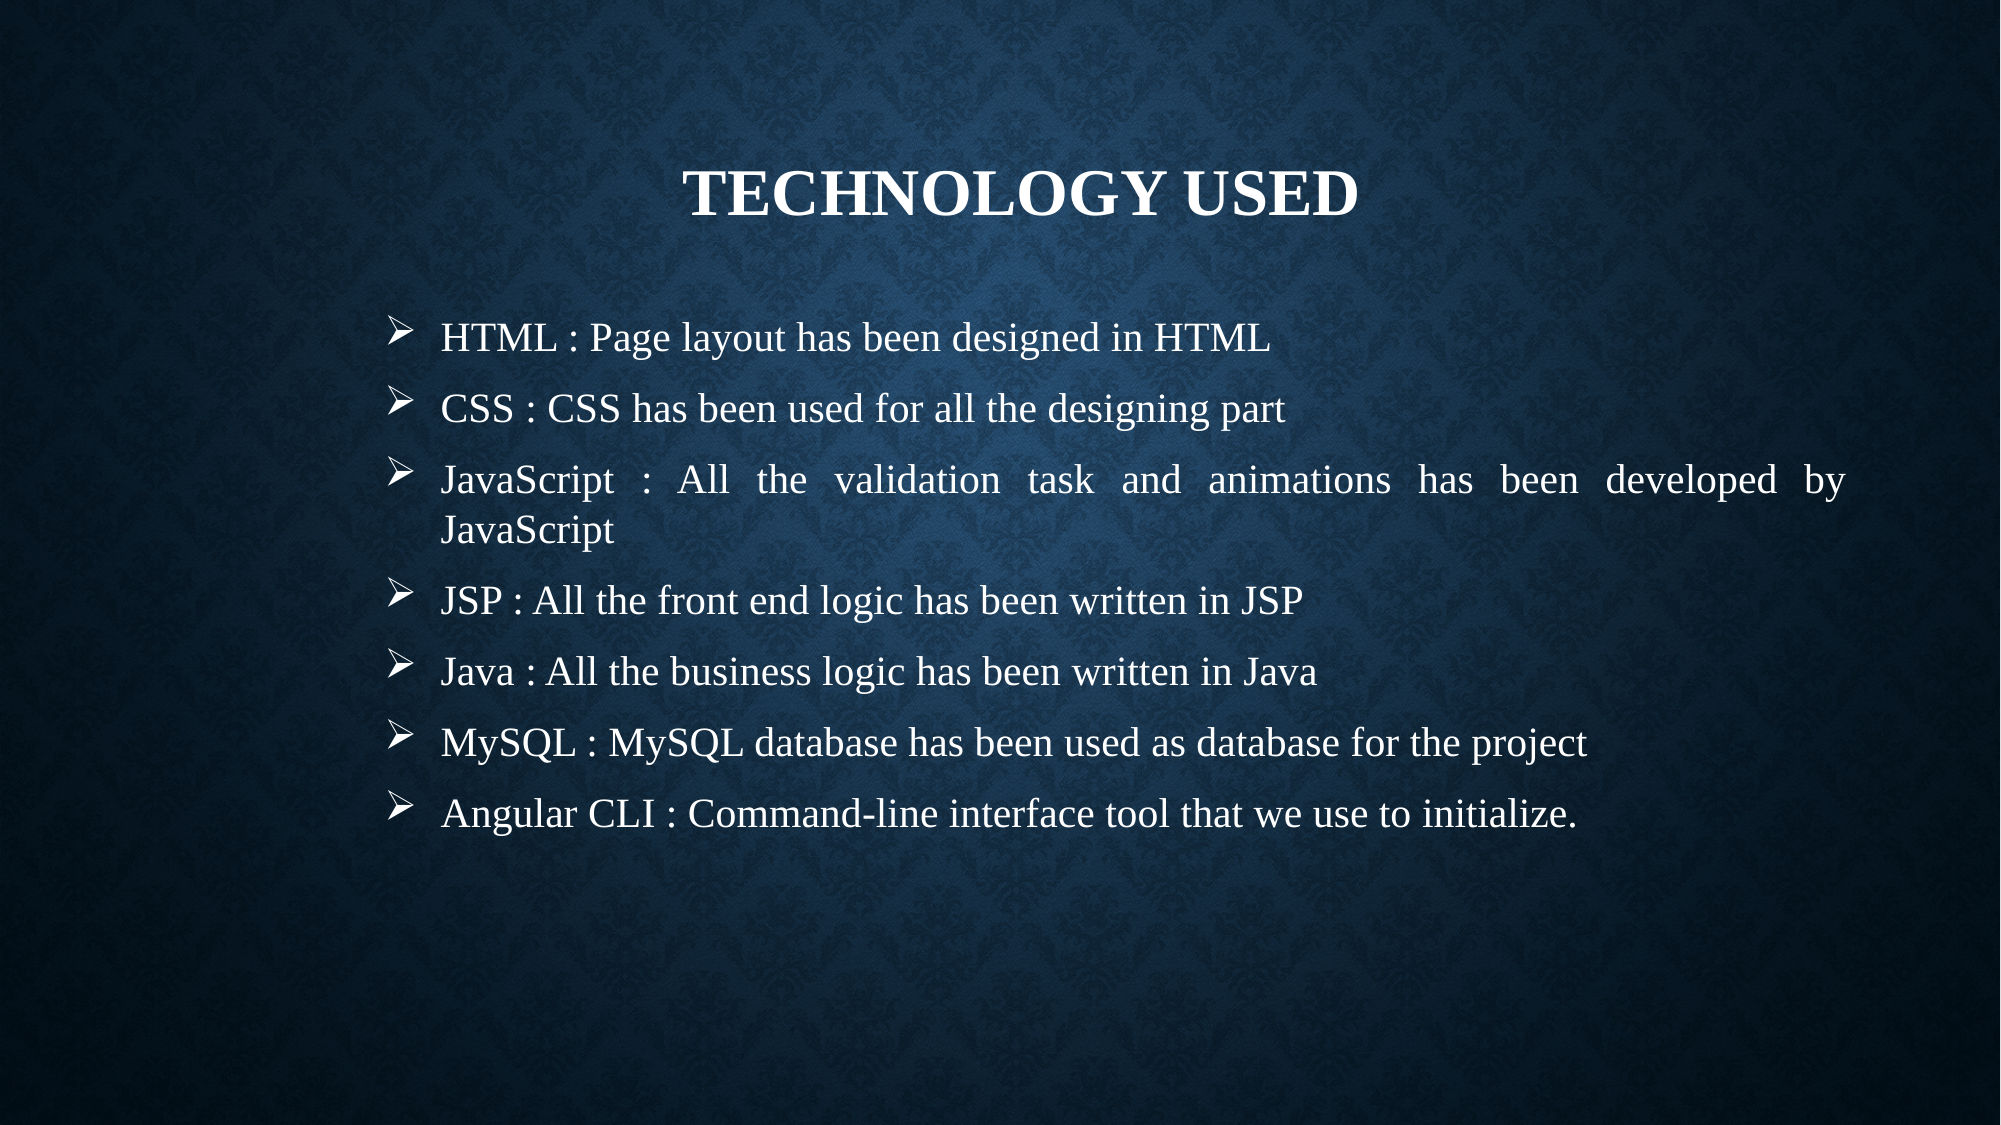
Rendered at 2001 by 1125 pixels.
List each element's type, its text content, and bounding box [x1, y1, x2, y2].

title TECHNOLOGY USED [159, 85, 1885, 303]
list HTML : Page layout has been designed in HTML CSS : CSS has been used for all the designing part JavaScript : All the validation task and animations has been developed by JavaScript JSP : All the front end logic has been written in JSP Java : All the business logic has been written in Java MySQL : MySQL database has been used as database for the project Angular CLI : Command-line interface tool that we use to initialize. [369, 302, 1863, 995]
